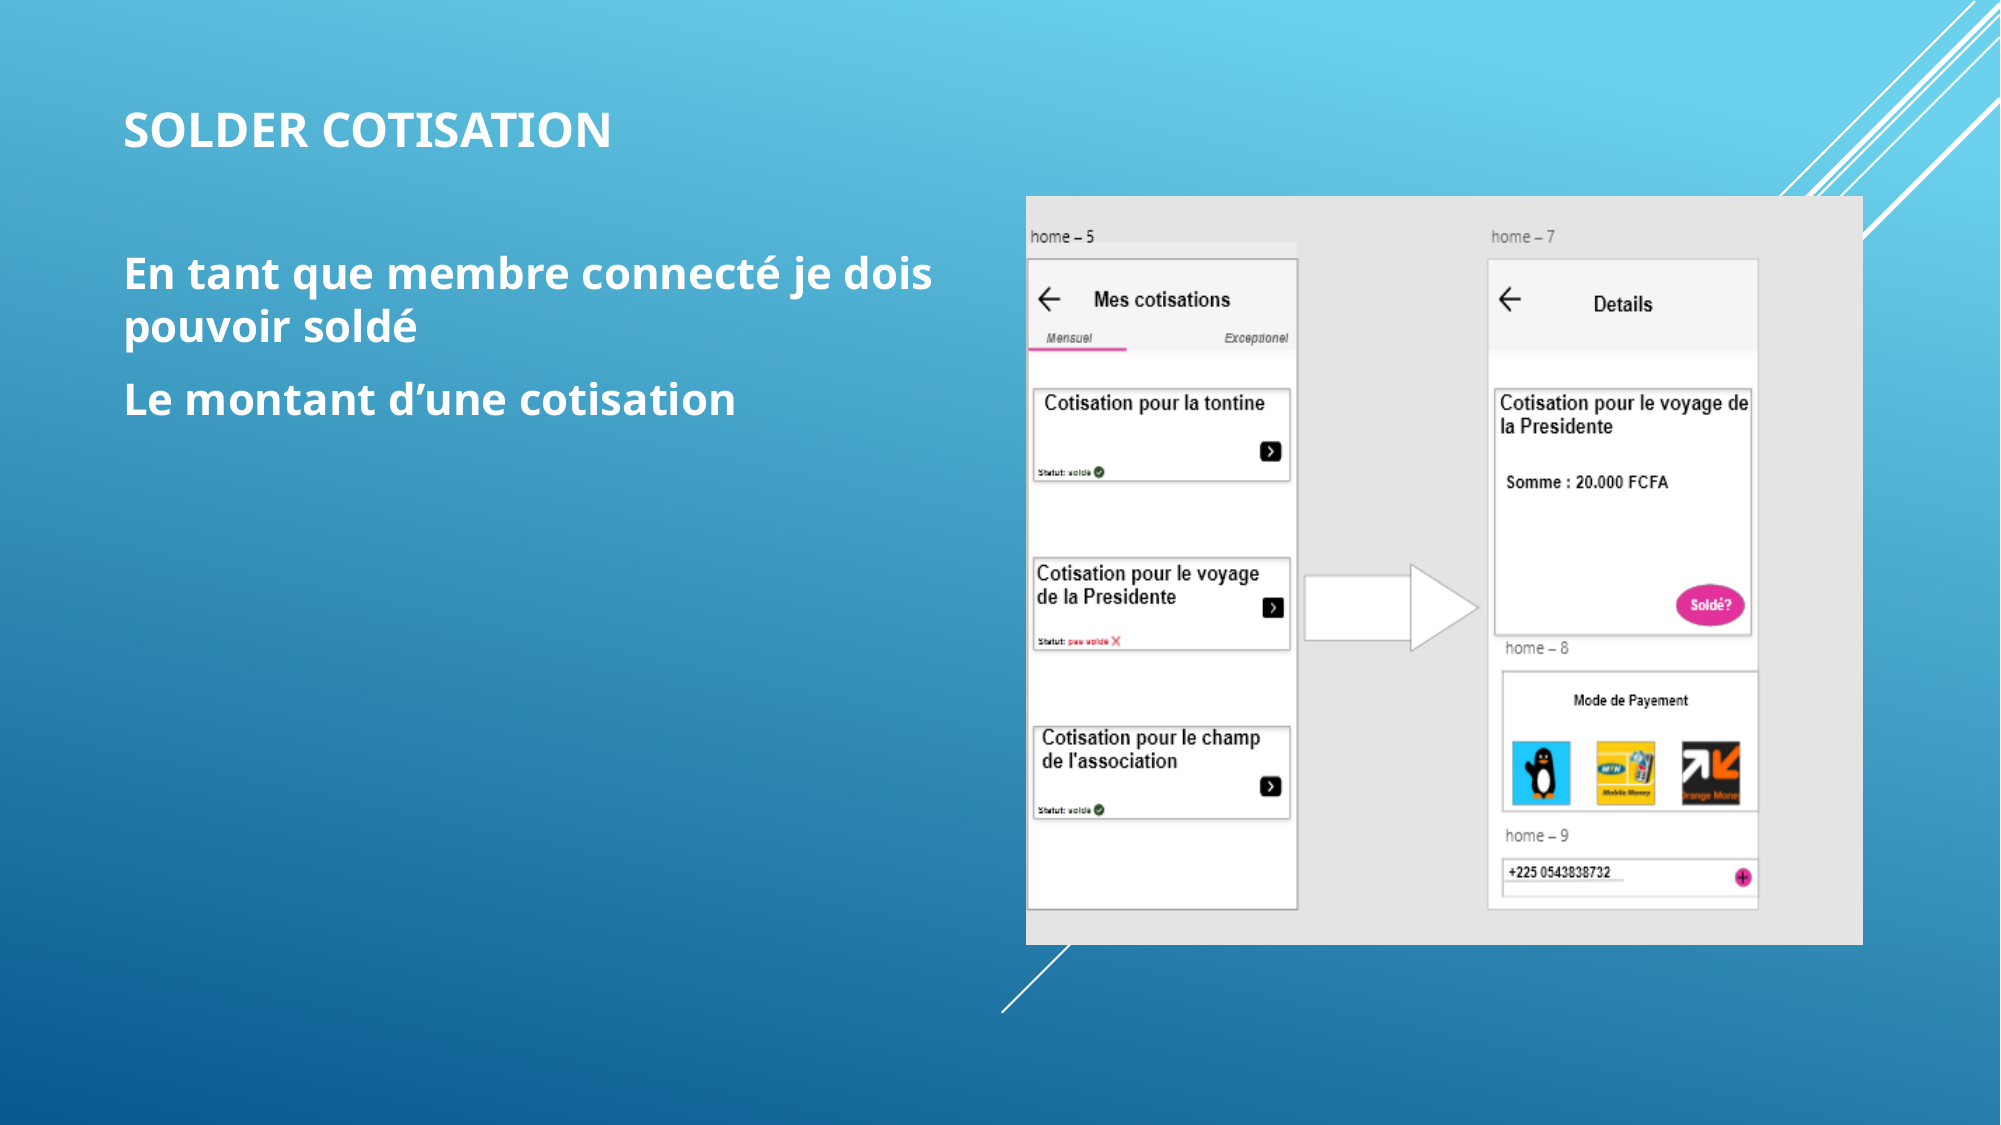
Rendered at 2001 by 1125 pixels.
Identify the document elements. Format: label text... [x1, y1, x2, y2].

picture [1025, 196, 1863, 946]
text_box Solder cotisation [108, 91, 1890, 165]
text_box En tant que membre connecté je dois pouvoir soldé Le montant d’une cotisation [108, 238, 965, 981]
